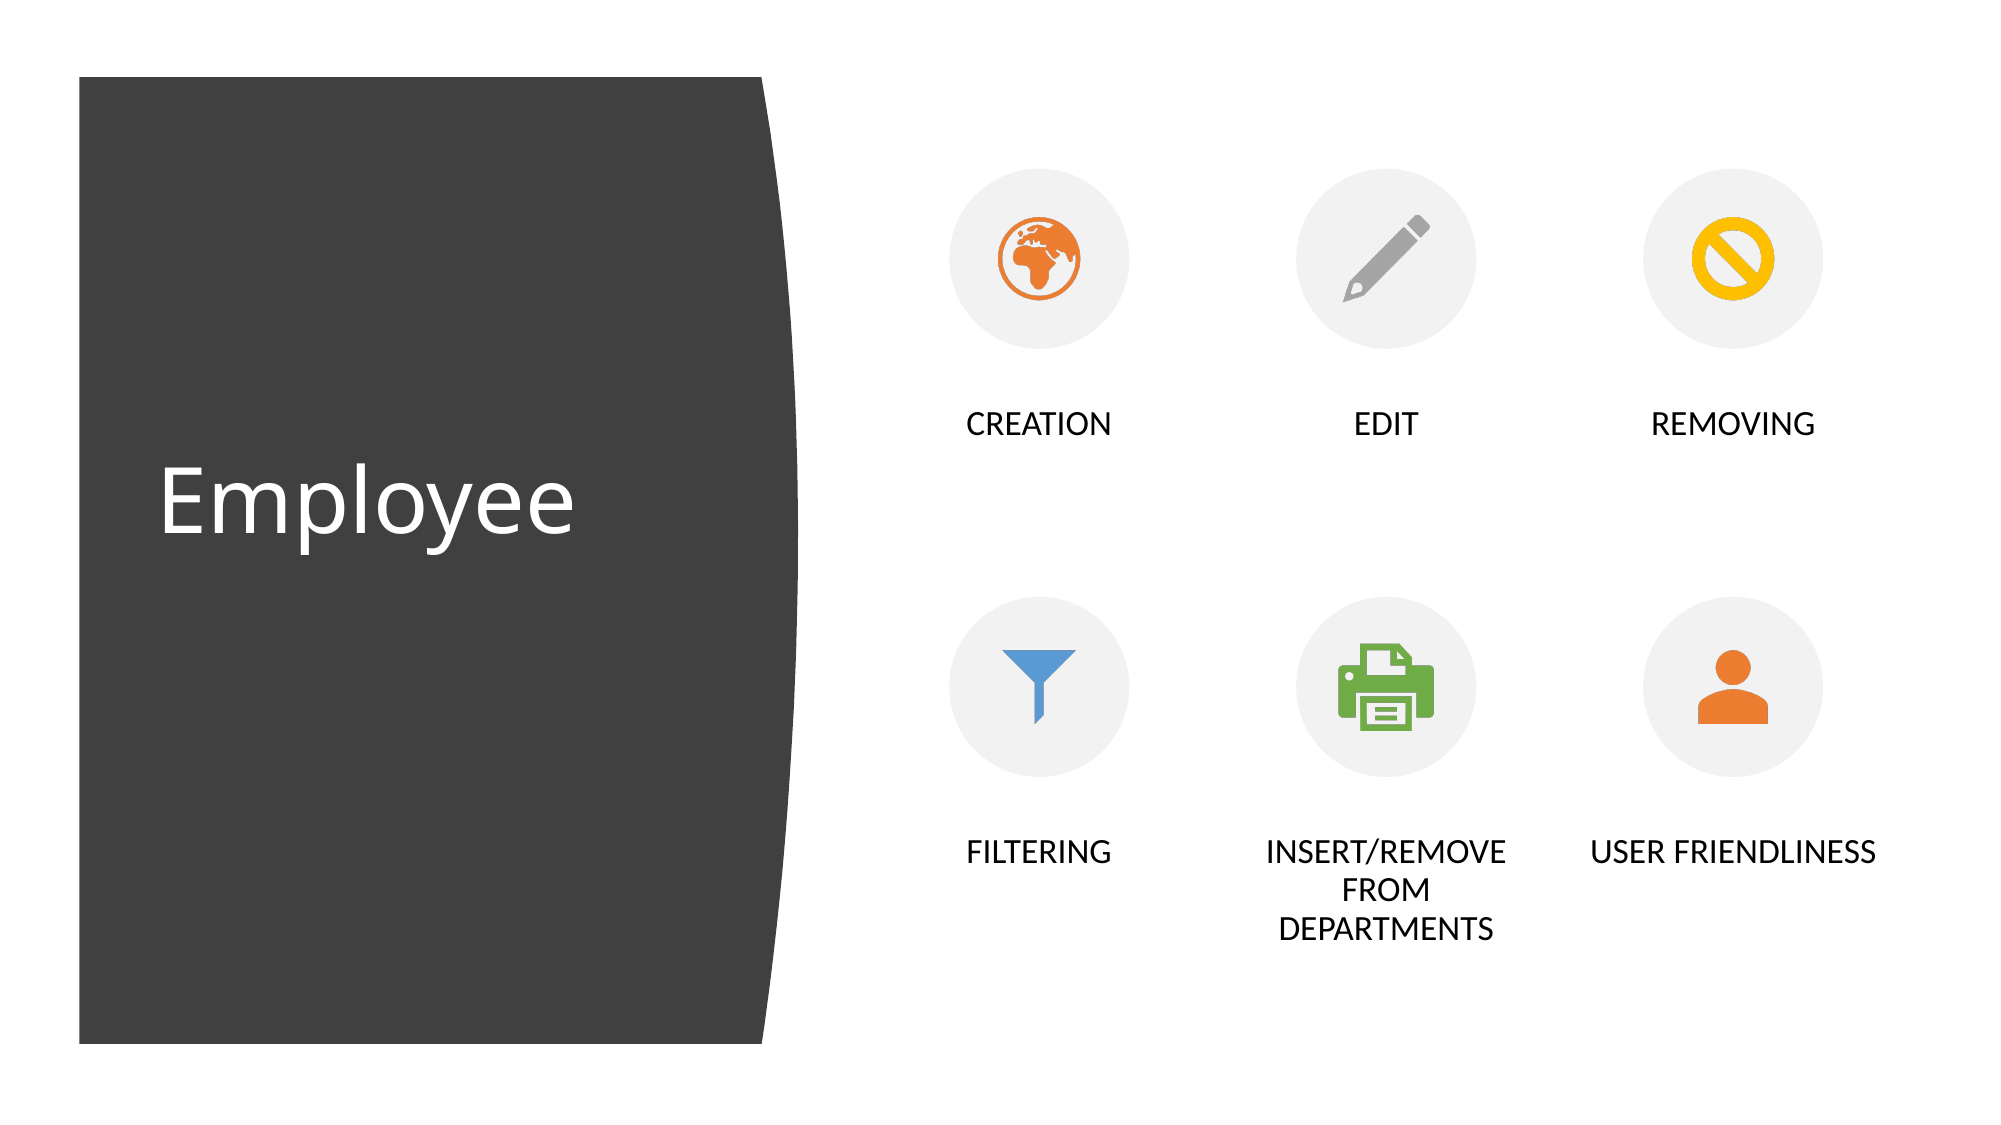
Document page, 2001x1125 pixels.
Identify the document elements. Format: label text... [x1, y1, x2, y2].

title Employee [141, 166, 702, 953]
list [852, 77, 1921, 1043]
text_box [78, 76, 800, 1045]
